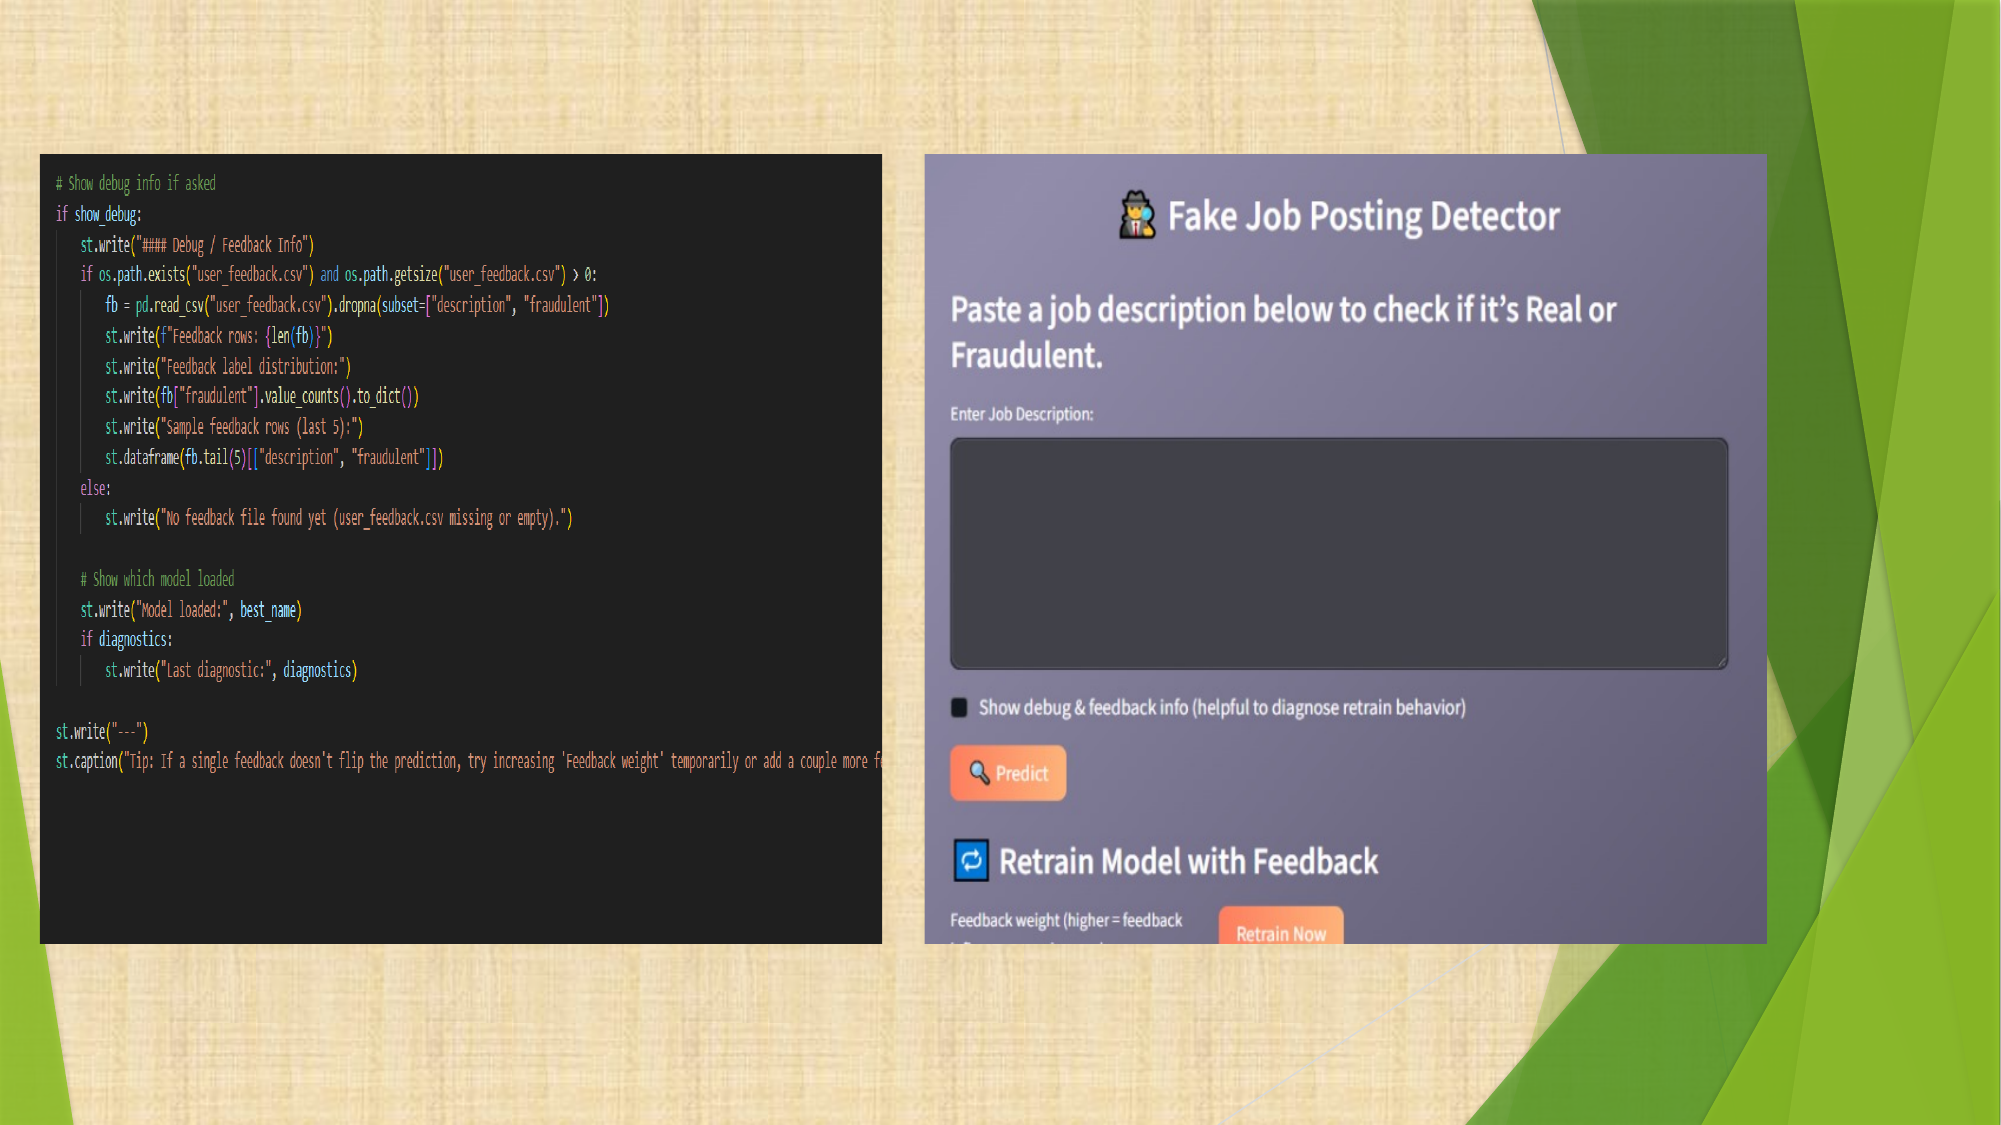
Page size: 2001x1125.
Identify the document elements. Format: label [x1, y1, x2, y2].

picture [39, 153, 883, 945]
picture [924, 153, 1768, 945]
